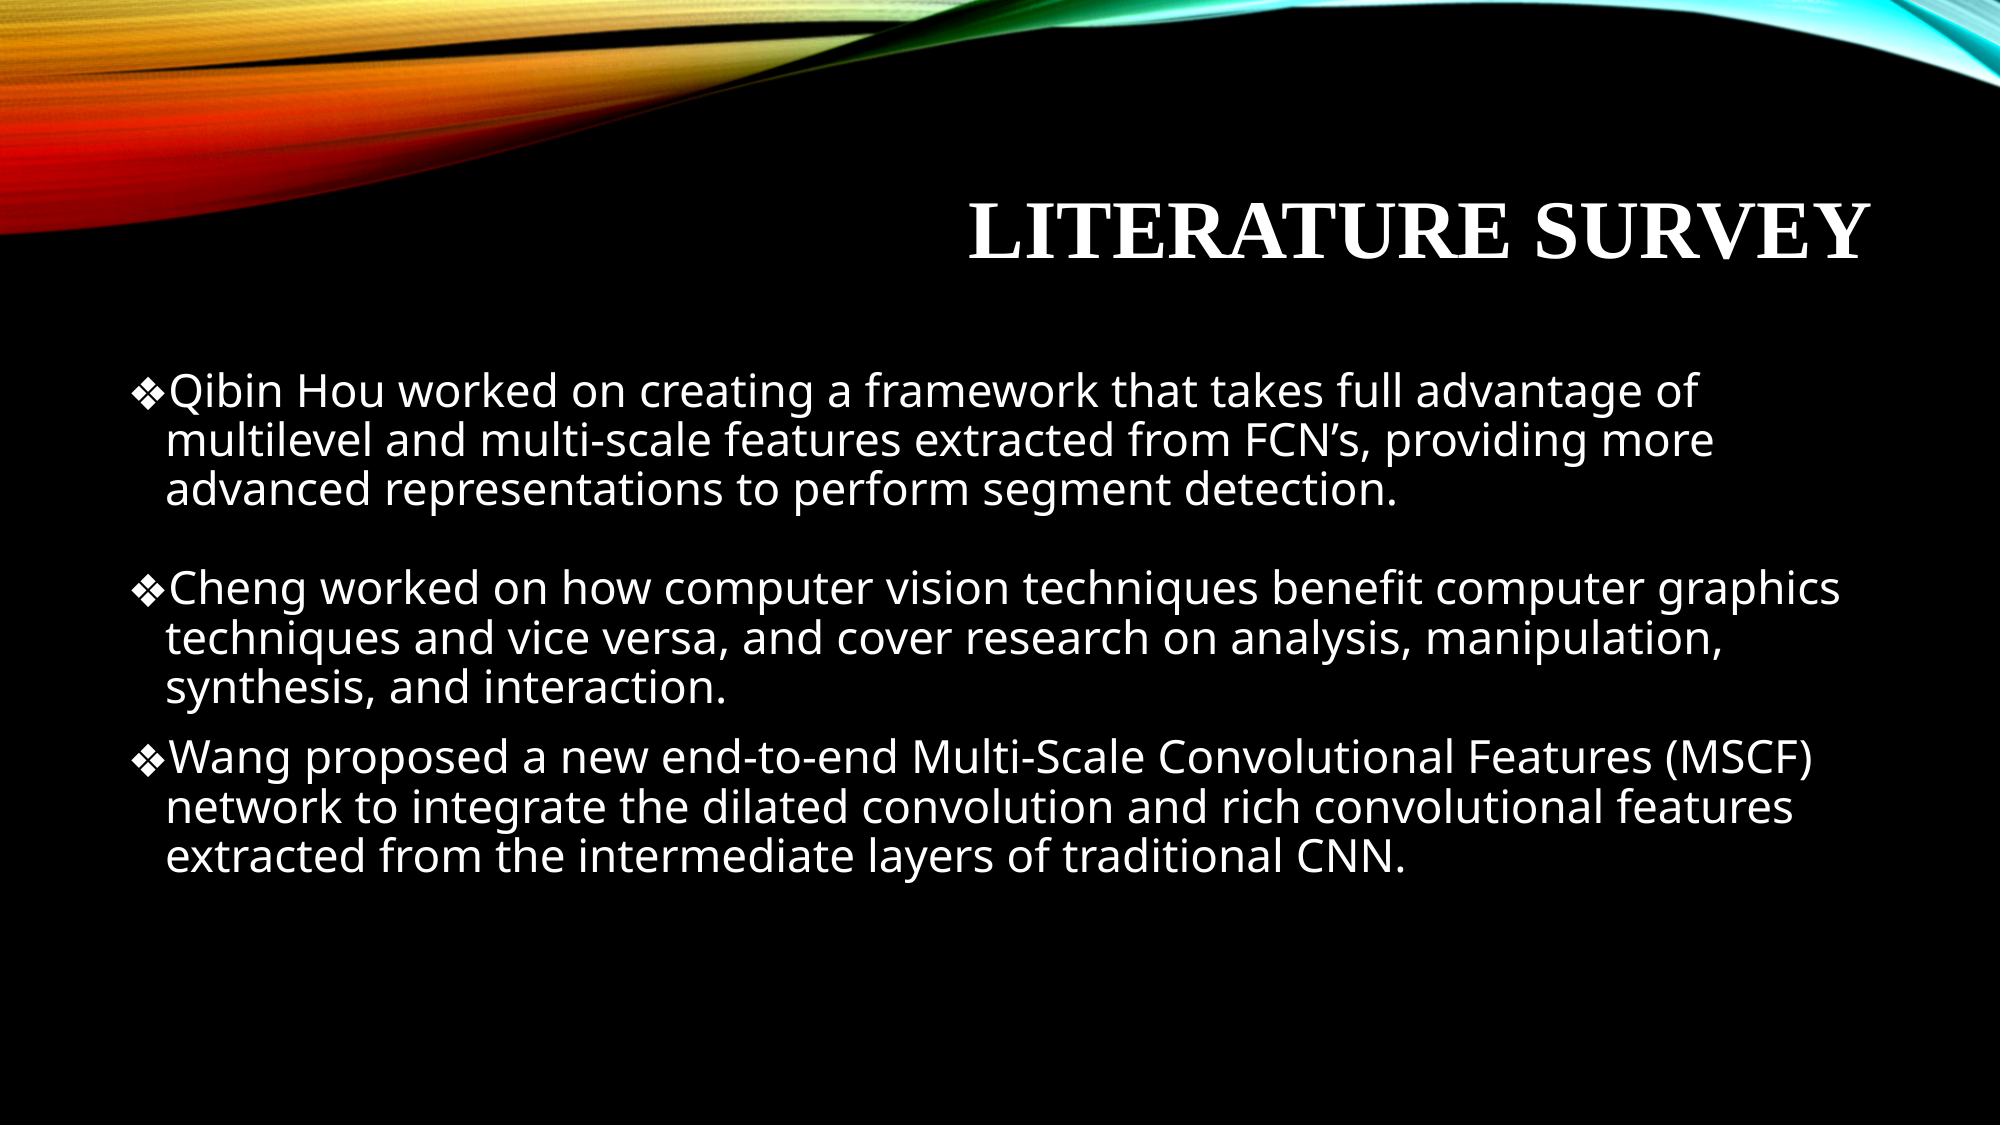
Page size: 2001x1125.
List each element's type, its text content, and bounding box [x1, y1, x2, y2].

picture [0, 0, 2000, 237]
list Qibin Hou worked on creating a framework that takes full advantage of multilevel and multi-scale features extracted from FCN’s, providing more advanced representations to perform segment detection. Cheng worked on how computer vision techniques benefit computer graphics techniques and vice versa, and cover research on analysis, manipulation, synthesis, and interaction. Wang proposed a new end-to-end Multi-Scale Convolutional Features (MSCF) network to integrate the dilated convolution and rich convolutional features extracted from the intermediate layers of traditional CNN. [112, 360, 1888, 1021]
title LITERATURE SURVEY [474, 125, 1888, 338]
